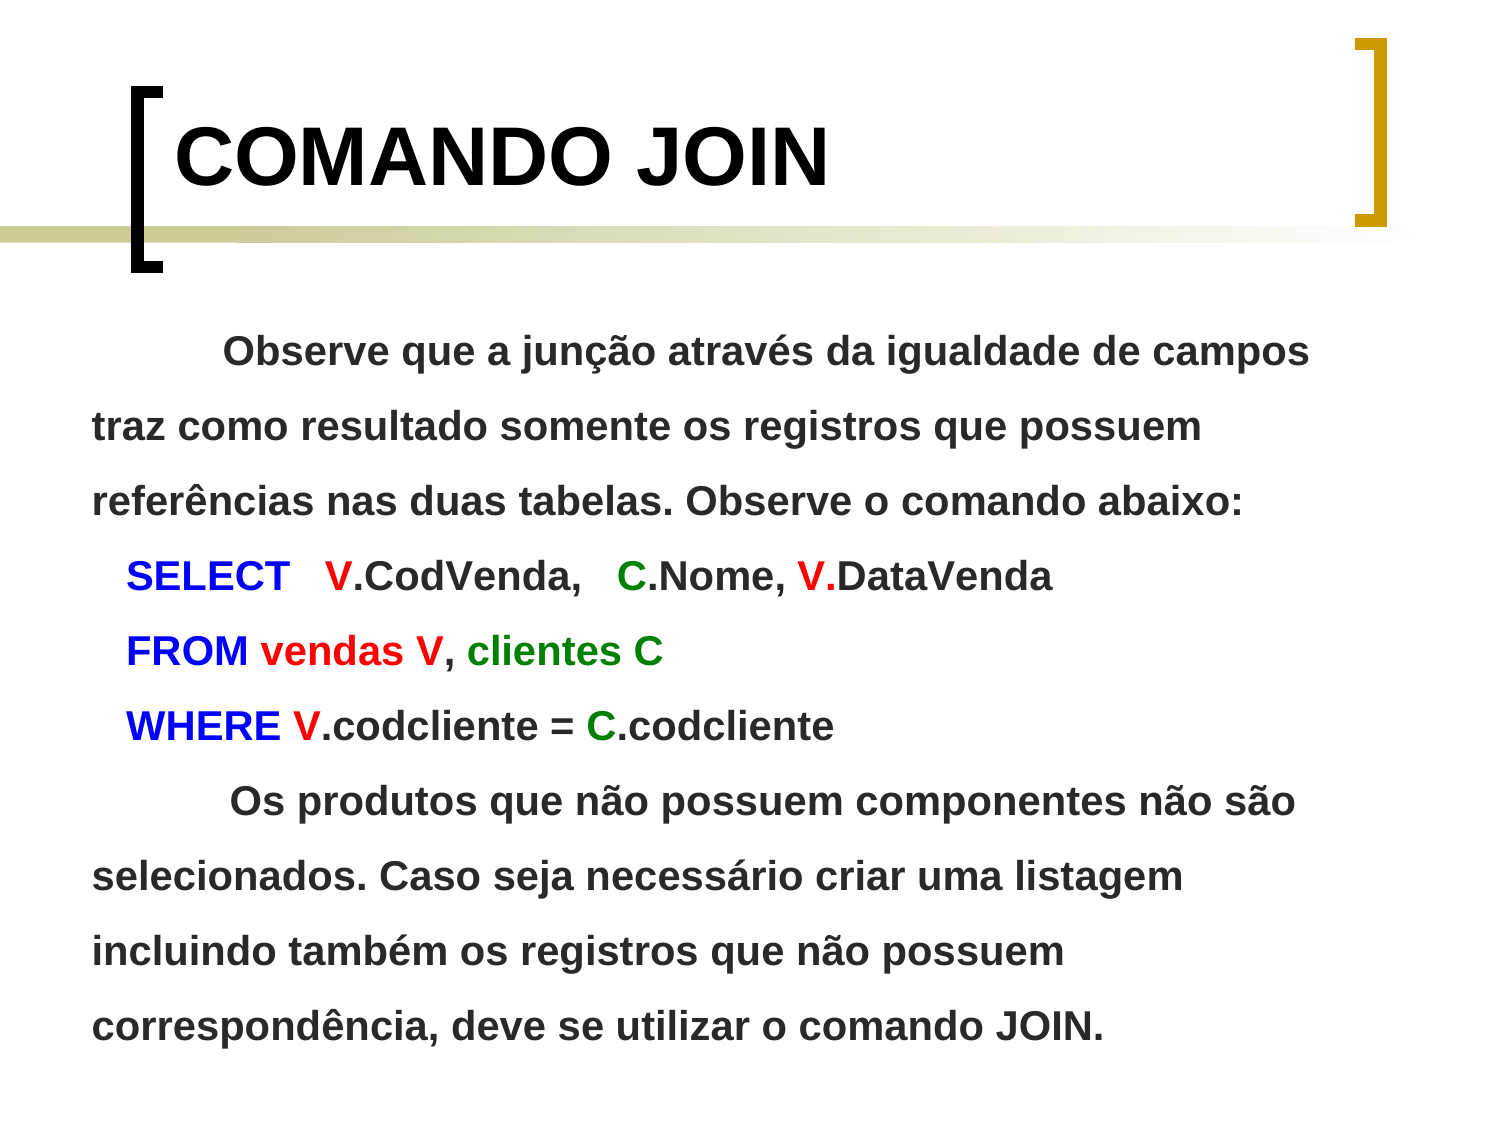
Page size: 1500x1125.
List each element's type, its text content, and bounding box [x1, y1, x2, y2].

text_box Observe que a junção através da igualdade de campos traz como resultado somente os registros que possuem referências nas duas tabelas. Observe o comando abaixo: SELECT V.CodVenda, C.Nome, V.DataVenda FROM vendas V, clientes C WHERE V.codcliente = C.codcliente Os produtos que não possuem componentes não são selecionados. Caso seja necessário criar uma listagem incluindo também os registros que não possuem correspondência, deve se utilizar o comando JOIN. [76, 290, 1341, 1125]
title COMANDO JOIN [159, 78, 1334, 290]
